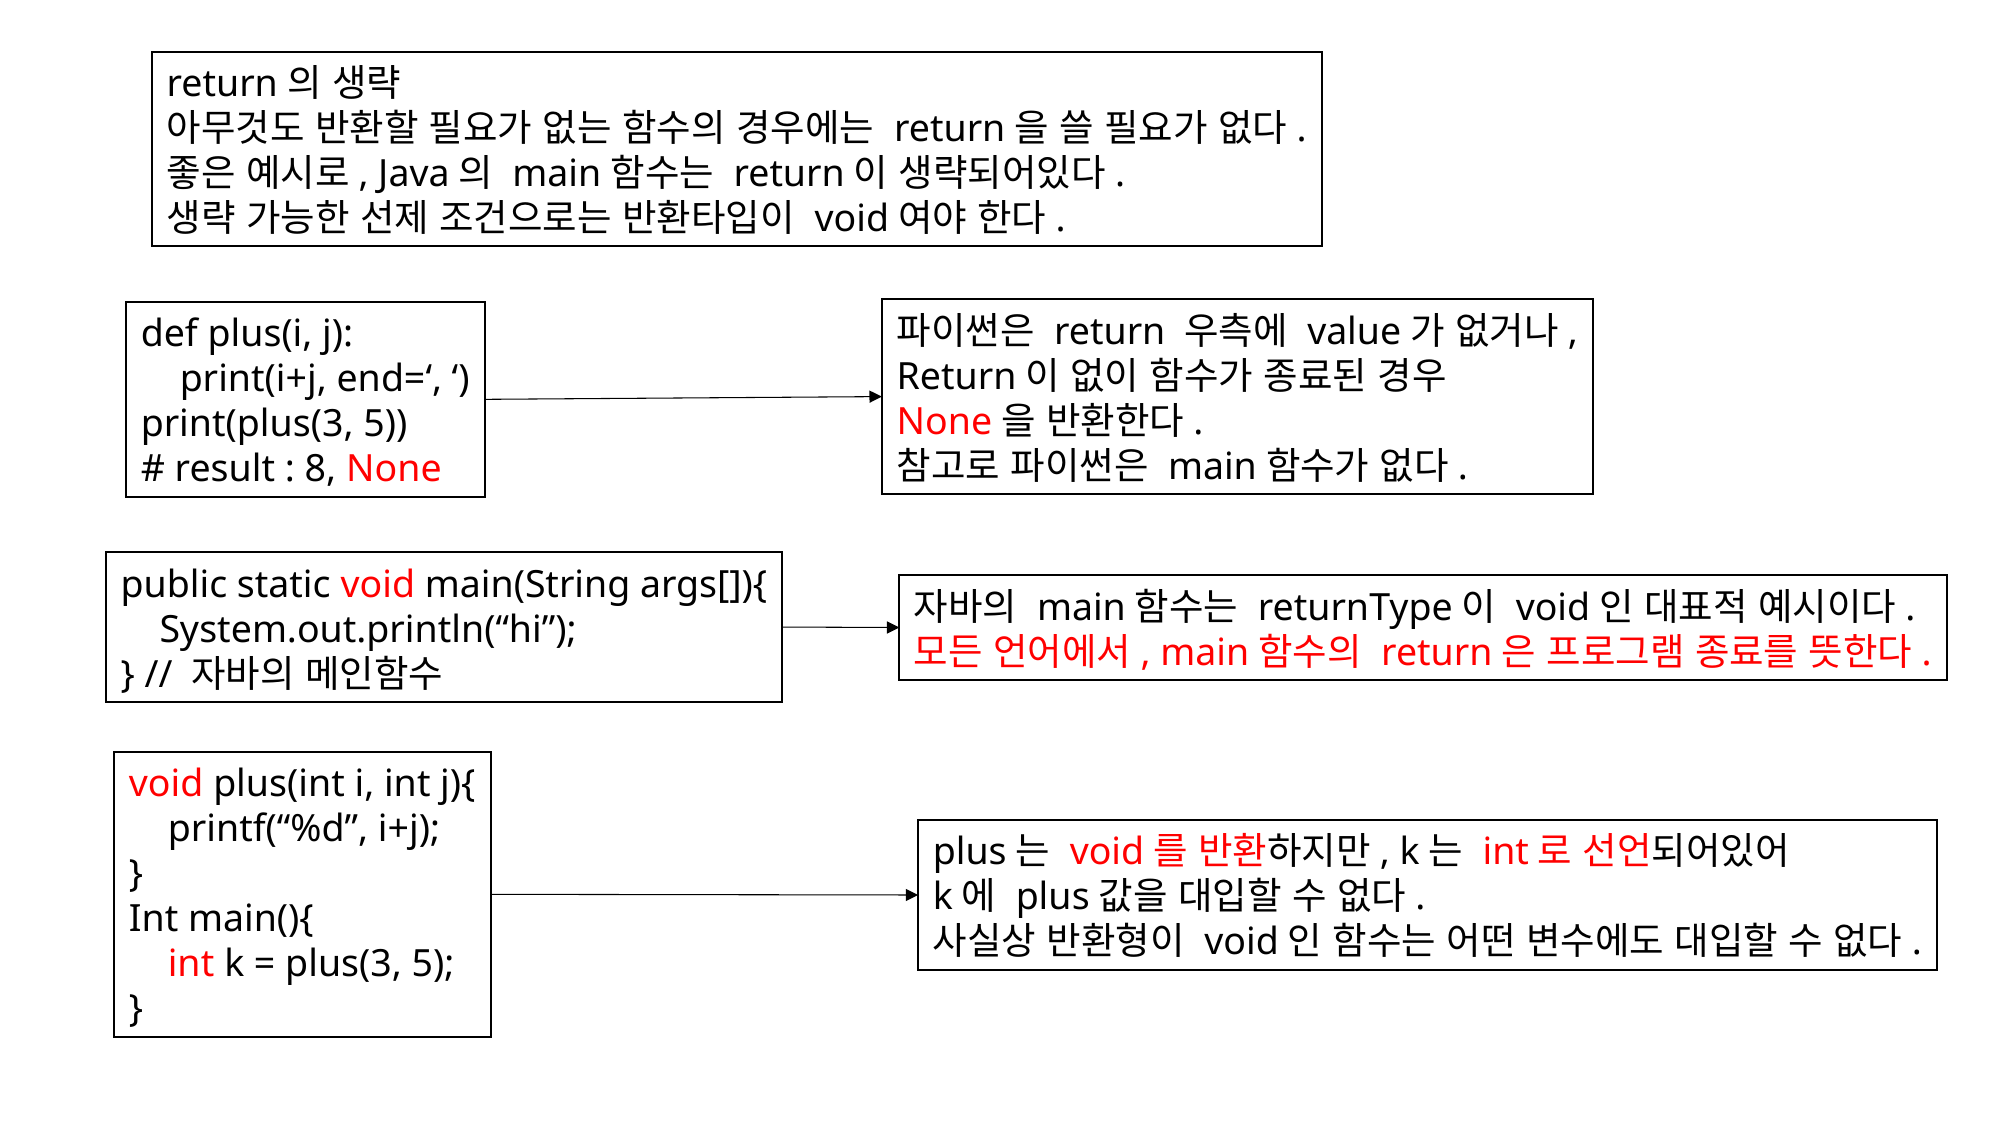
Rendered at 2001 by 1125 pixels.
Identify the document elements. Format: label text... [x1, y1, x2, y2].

text_box plus는 void를 반환하지만, k는 int로 선언되어있어 k에 plus값을 대입할 수 없다. 사실상 반환형이 void인 함수는 어떤 변수에도 대입할 수 없다. [917, 819, 1938, 971]
text_box void plus(int i, int j){ printf(“%d”, i+j); } Int main(){ int k = plus(3, 5); } [113, 751, 492, 1038]
text_box public static void main(String args[]){ System.out.println(“hi”); } // 자바의 메인함수 [105, 551, 783, 703]
text_box 파이썬은 return 우측에 value가 없거나, Return이 없이 함수가 종료된 경우 None을 반환한다. 참고로 파이썬은 main함수가 없다. [881, 298, 1594, 495]
text_box def plus(i, j): print(i+j, end=‘, ‘) print(plus(3, 5)) # result : 8, None [125, 301, 486, 498]
text_box 자바의 main함수는 returnType이 void인 대표적 예시이다. 모든 언어에서, main함수의 return은 프로그램 종료를 뜻한다. [898, 574, 1948, 681]
text_box return의 생략 아무것도 반환할 필요가 없는 함수의 경우에는 return을 쓸 필요가 없다. 좋은 예시로, Java의 main함수는 return이 생략되어있다. 생략 가능한 선제 조건으로는 반환타입이 void여야 한다. [151, 51, 1323, 247]
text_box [497, 397, 887, 401]
